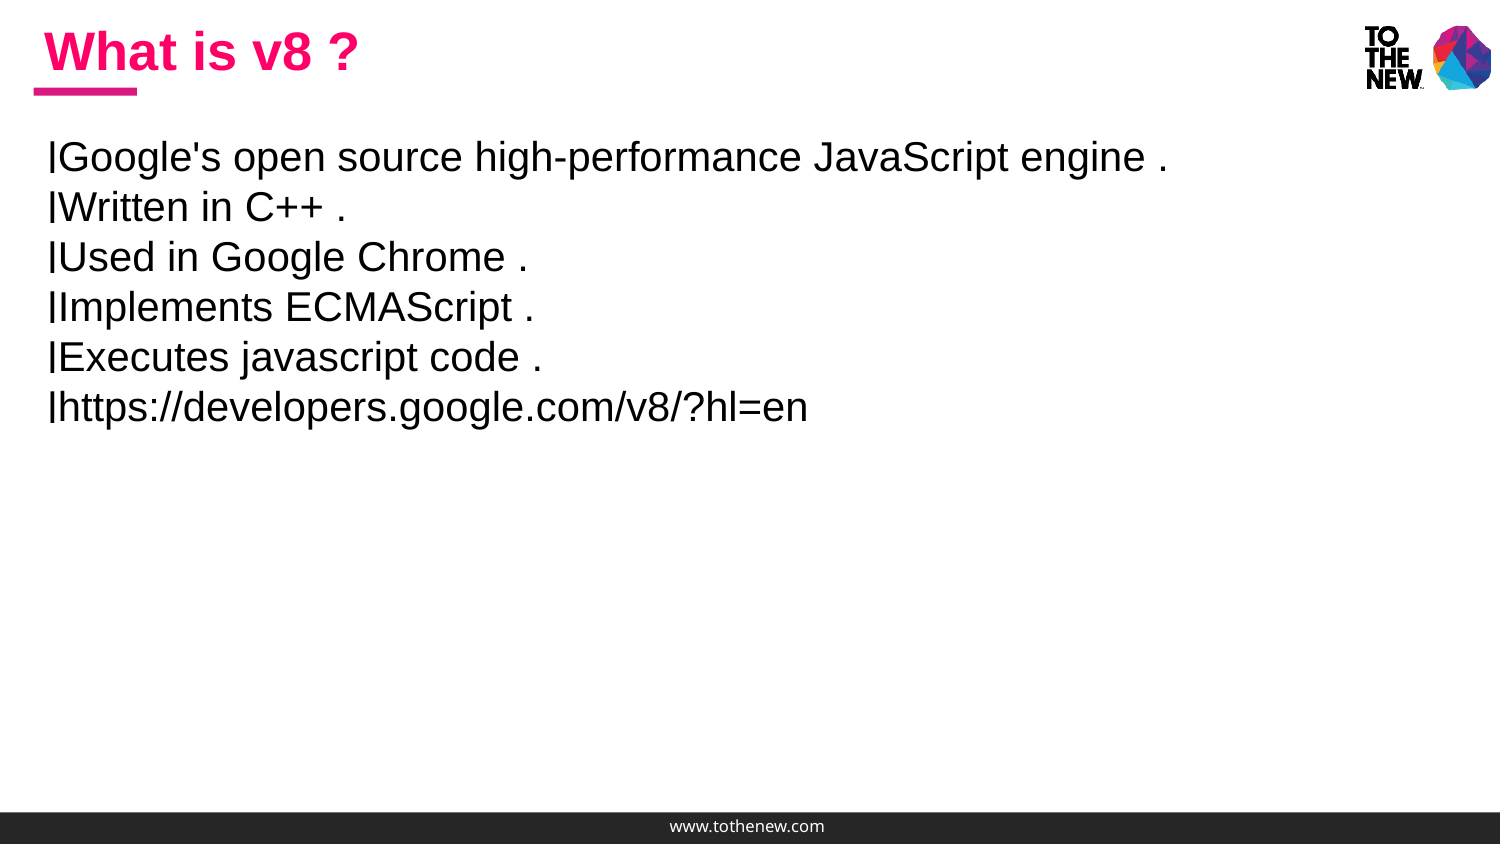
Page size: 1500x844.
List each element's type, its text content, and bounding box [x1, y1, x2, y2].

text_box What is v8 ? [44, 13, 1381, 84]
text_box Google's open source high-performance JavaScript engine . Written in C++ . Used in Google Chrome . Implements ECMAScript . Executes javascript code . https://developers.google.com/v8/?hl=en [47, 129, 1500, 812]
picture [1350, 0, 1500, 116]
